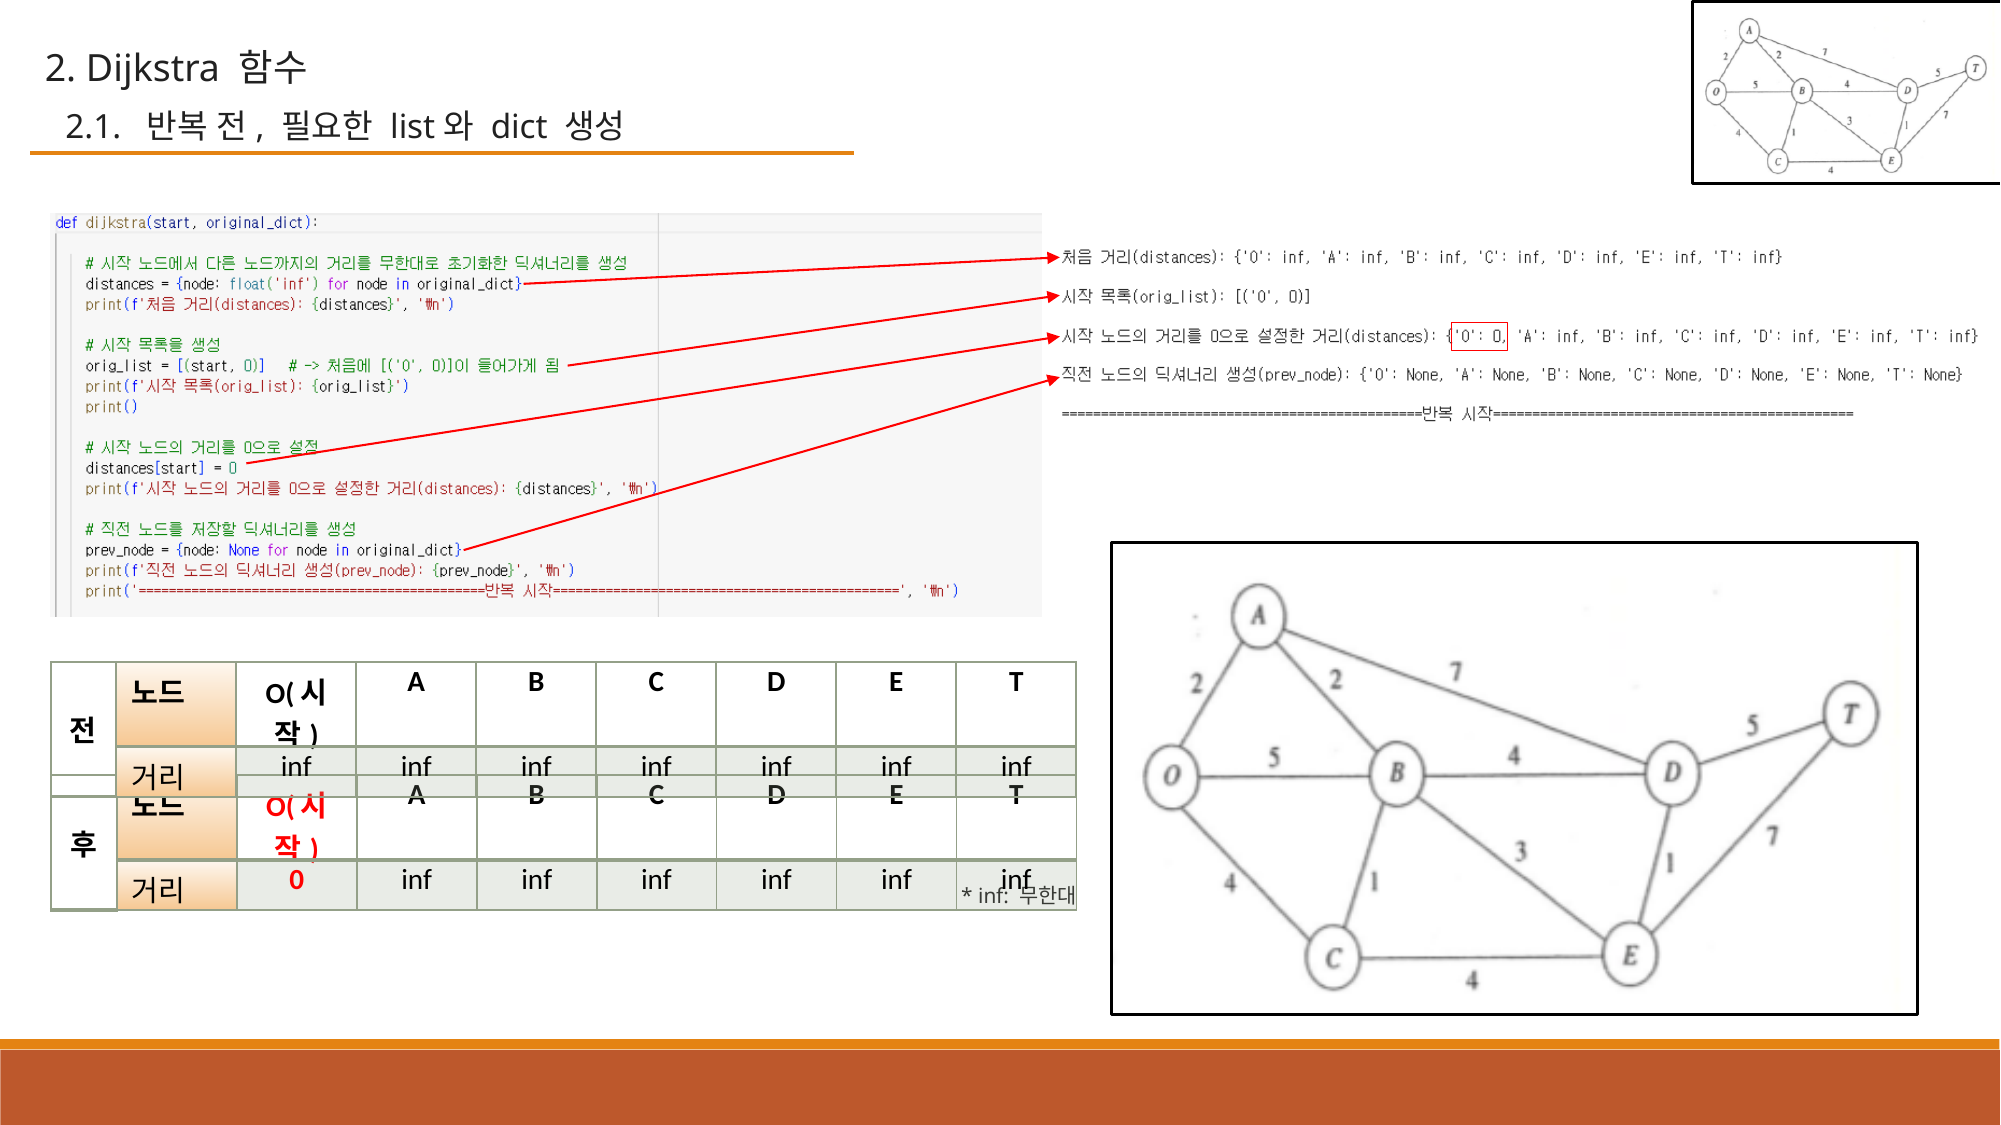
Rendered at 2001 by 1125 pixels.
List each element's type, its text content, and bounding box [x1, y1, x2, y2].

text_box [245, 335, 1061, 464]
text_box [463, 376, 1061, 551]
table_header D [717, 663, 835, 745]
table_header 노드 [117, 663, 235, 745]
table_cell 거리 [117, 748, 235, 796]
table_cell inf [717, 748, 835, 796]
table_header C [598, 798, 716, 858]
table_header D [717, 798, 836, 858]
table_header 노드 [118, 798, 236, 858]
table_cell inf [837, 862, 956, 909]
table_cell inf [598, 862, 716, 909]
table_header 후 [52, 798, 116, 908]
table_header T [957, 663, 1075, 745]
table_header 전 [52, 663, 115, 795]
picture [1693, 2, 2000, 183]
table_cell inf [597, 748, 715, 796]
table_header B [477, 663, 595, 745]
table_header E [837, 663, 955, 745]
picture [1059, 245, 2000, 428]
table_cell inf [957, 748, 1075, 796]
table_header T [957, 798, 1076, 858]
table_header E [837, 798, 956, 858]
table_cell inf [237, 748, 355, 796]
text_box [567, 294, 1061, 333]
table_header O(시작) [237, 663, 355, 745]
table_header B [478, 798, 596, 858]
table_header A [358, 798, 476, 858]
table_cell inf [957, 862, 1076, 909]
text_box 2. Dijkstra 함수 [30, 36, 331, 97]
table_cell inf [837, 748, 955, 796]
table_cell inf [357, 748, 475, 796]
table_header O(시작) [238, 798, 356, 858]
table_cell inf [478, 862, 596, 909]
table_cell 거리 [118, 862, 236, 909]
table_header A [357, 663, 475, 745]
text_box * inf: 무한대 [946, 874, 1109, 915]
table_cell inf [358, 862, 476, 909]
text_box 2.1. 반복 전, 필요한 list와 dict 생성 [50, 97, 727, 149]
table_header C [597, 663, 715, 745]
table_cell inf [717, 862, 836, 909]
picture [1112, 543, 1917, 1014]
picture [50, 212, 1043, 618]
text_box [522, 256, 1061, 285]
table_cell 0 [238, 862, 356, 909]
table_cell inf [477, 748, 595, 796]
